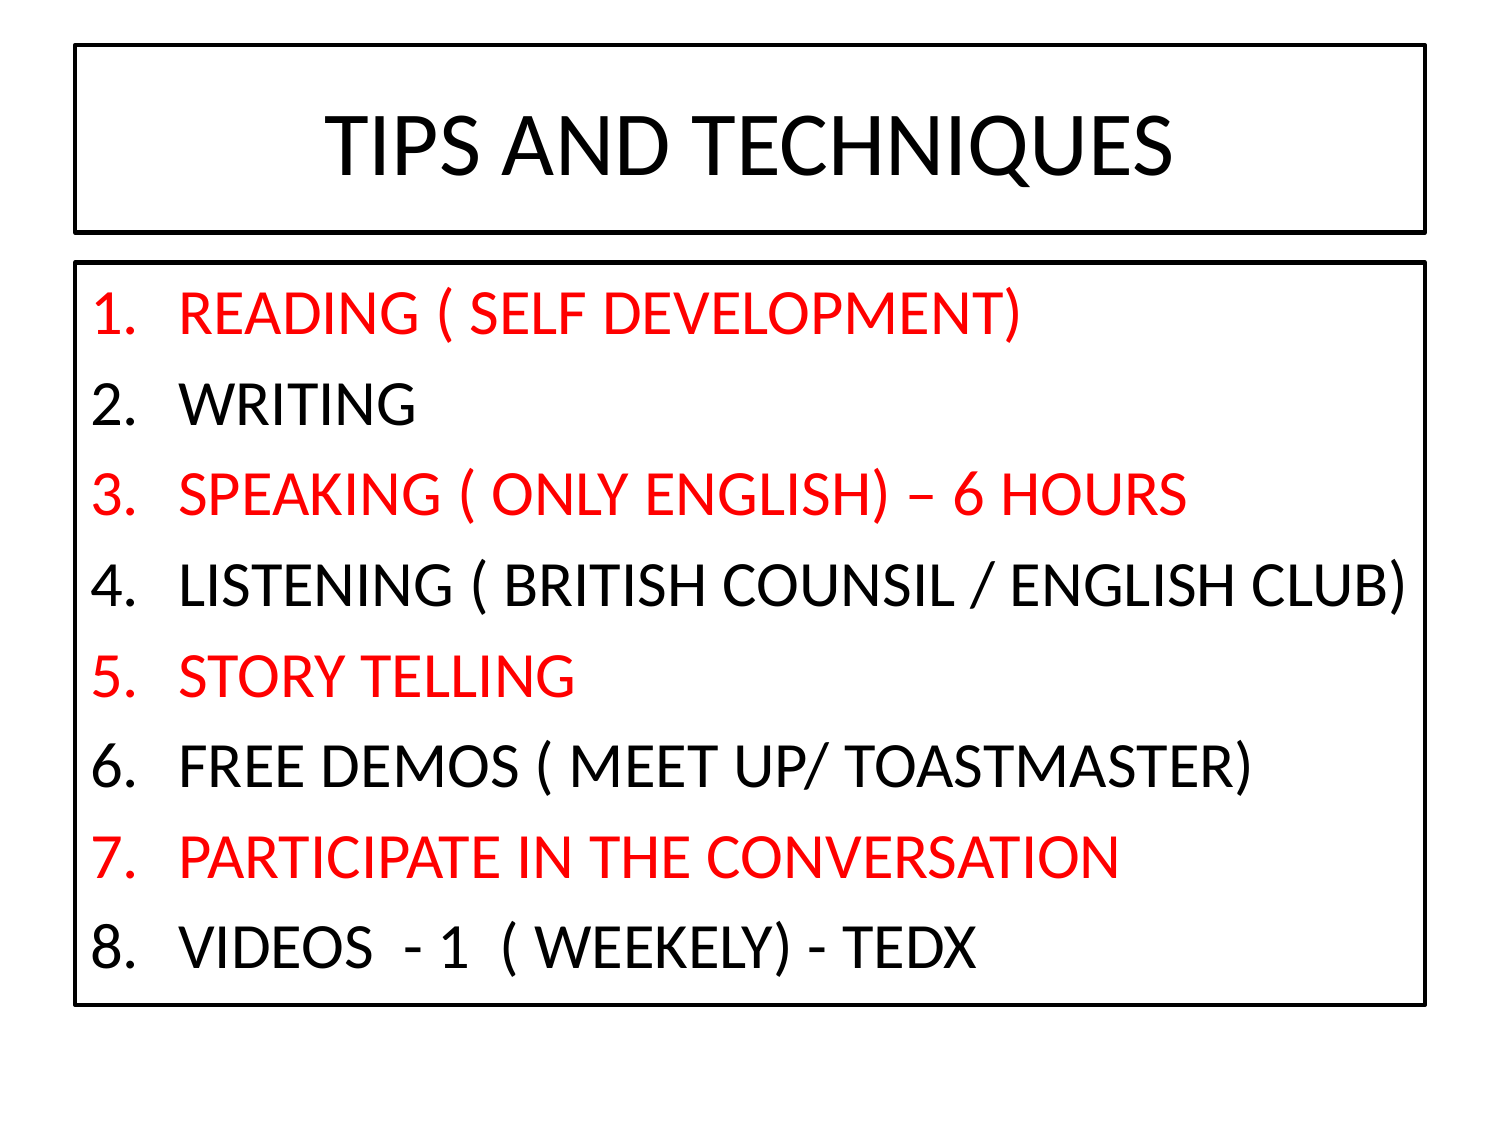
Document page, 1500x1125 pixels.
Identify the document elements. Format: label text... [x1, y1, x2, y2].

title TIPS AND TECHNIQUES [73, 43, 1427, 235]
list READING ( SELF DEVELOPMENT) WRITING SPEAKING ( ONLY ENGLISH) – 6 HOURS LISTENING ( BRITISH COUNSIL / ENGLISH CLUB) STORY TELLING FREE DEMOS ( MEET UP/ TOASTMASTER) PARTICIPATE IN THE CONVERSATION VIDEOS - 1 ( WEEKELY) - TEDX [73, 260, 1427, 1007]
